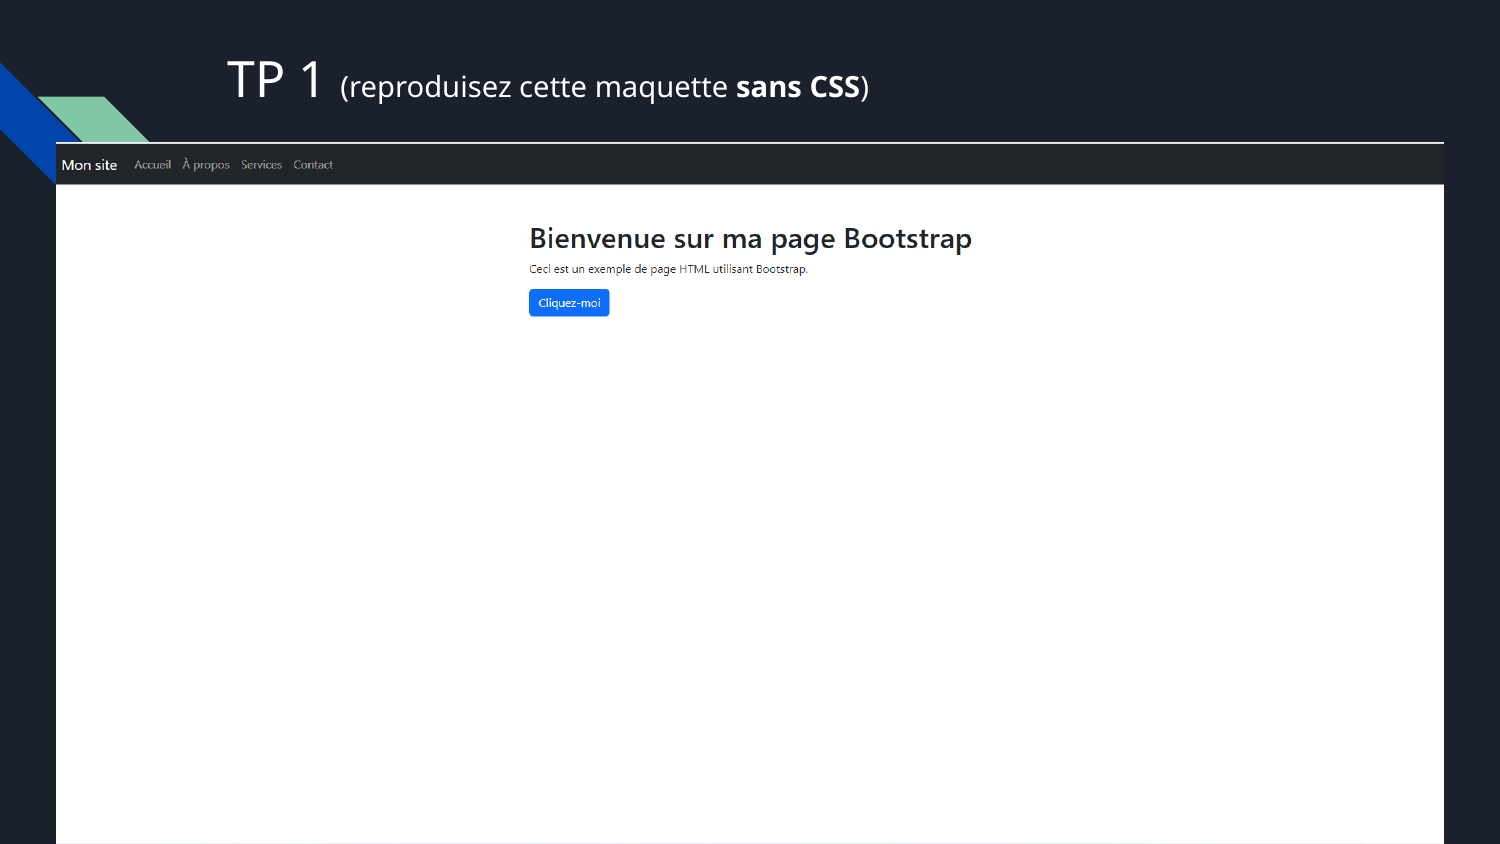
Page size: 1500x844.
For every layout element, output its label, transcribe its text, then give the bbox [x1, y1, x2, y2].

title TP 1 (reproduisez cette maquette sans CSS) [212, 32, 1368, 141]
picture [55, 142, 1445, 844]
